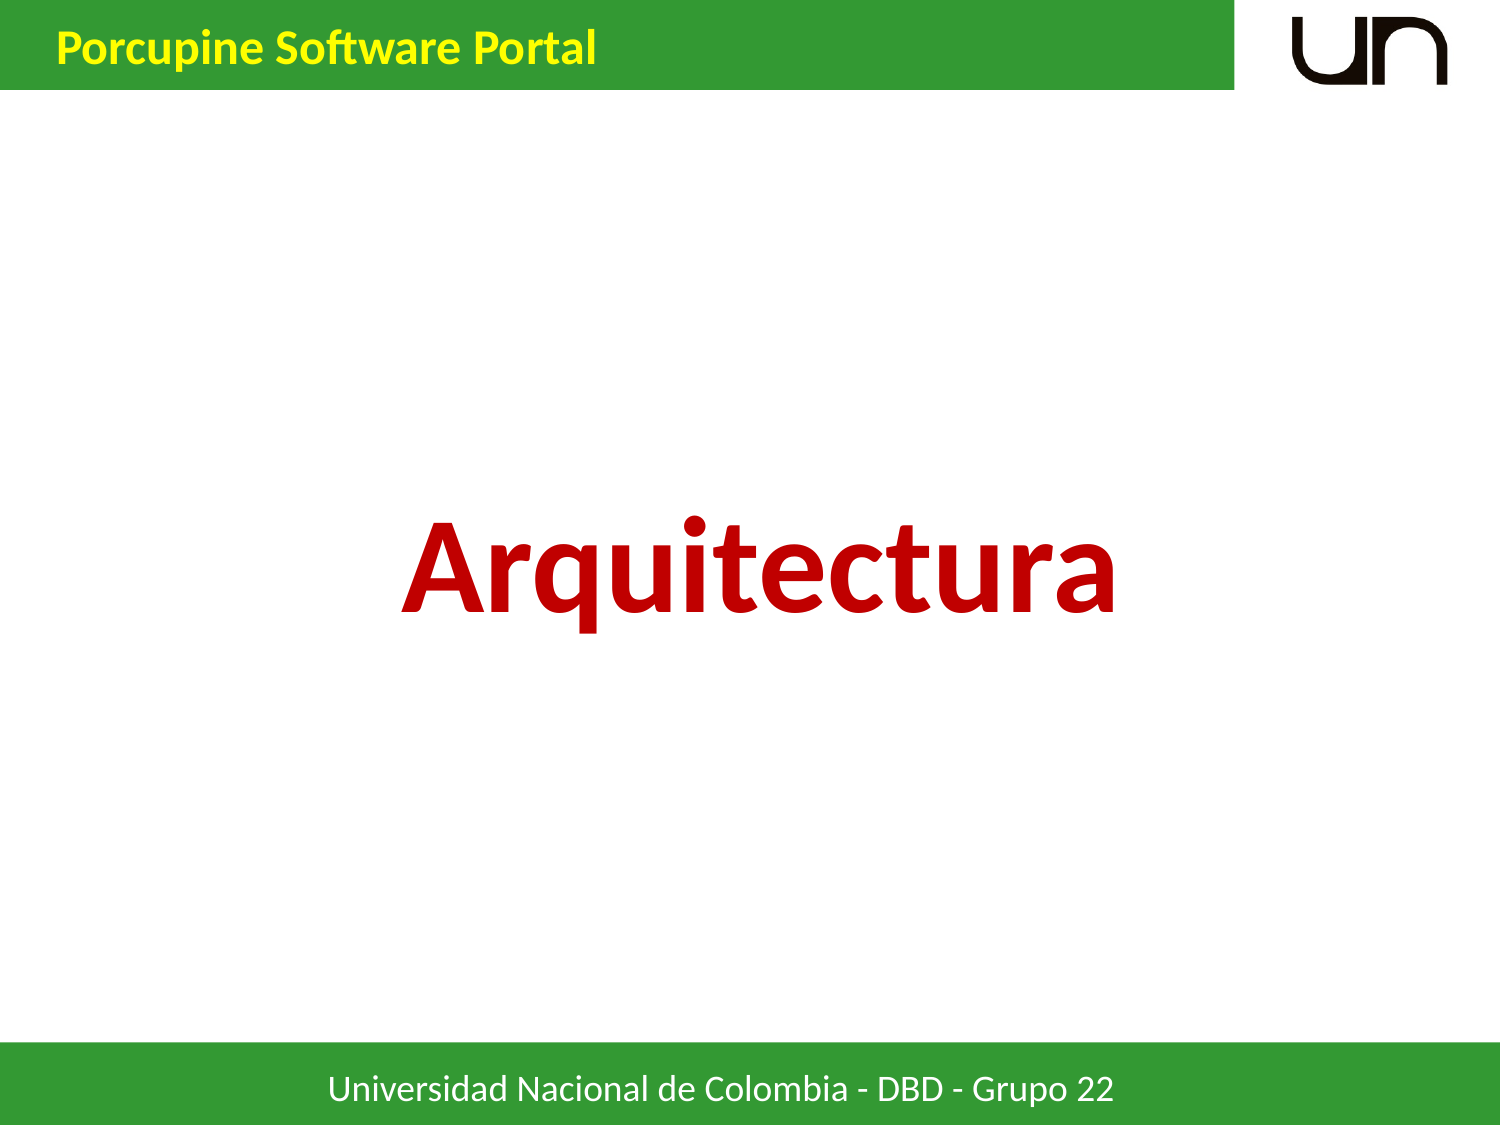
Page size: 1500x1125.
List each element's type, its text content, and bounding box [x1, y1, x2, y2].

picture [1281, 3, 1458, 98]
text_box Porcupine Software Portal [41, 7, 750, 82]
text_box [0, 0, 1236, 92]
text_box [0, 1040, 1500, 1125]
text_box Universidad Nacional de Colombia - DBD - Grupo 22 [312, 1057, 1187, 1117]
text_box Arquitectura [386, 468, 1136, 648]
